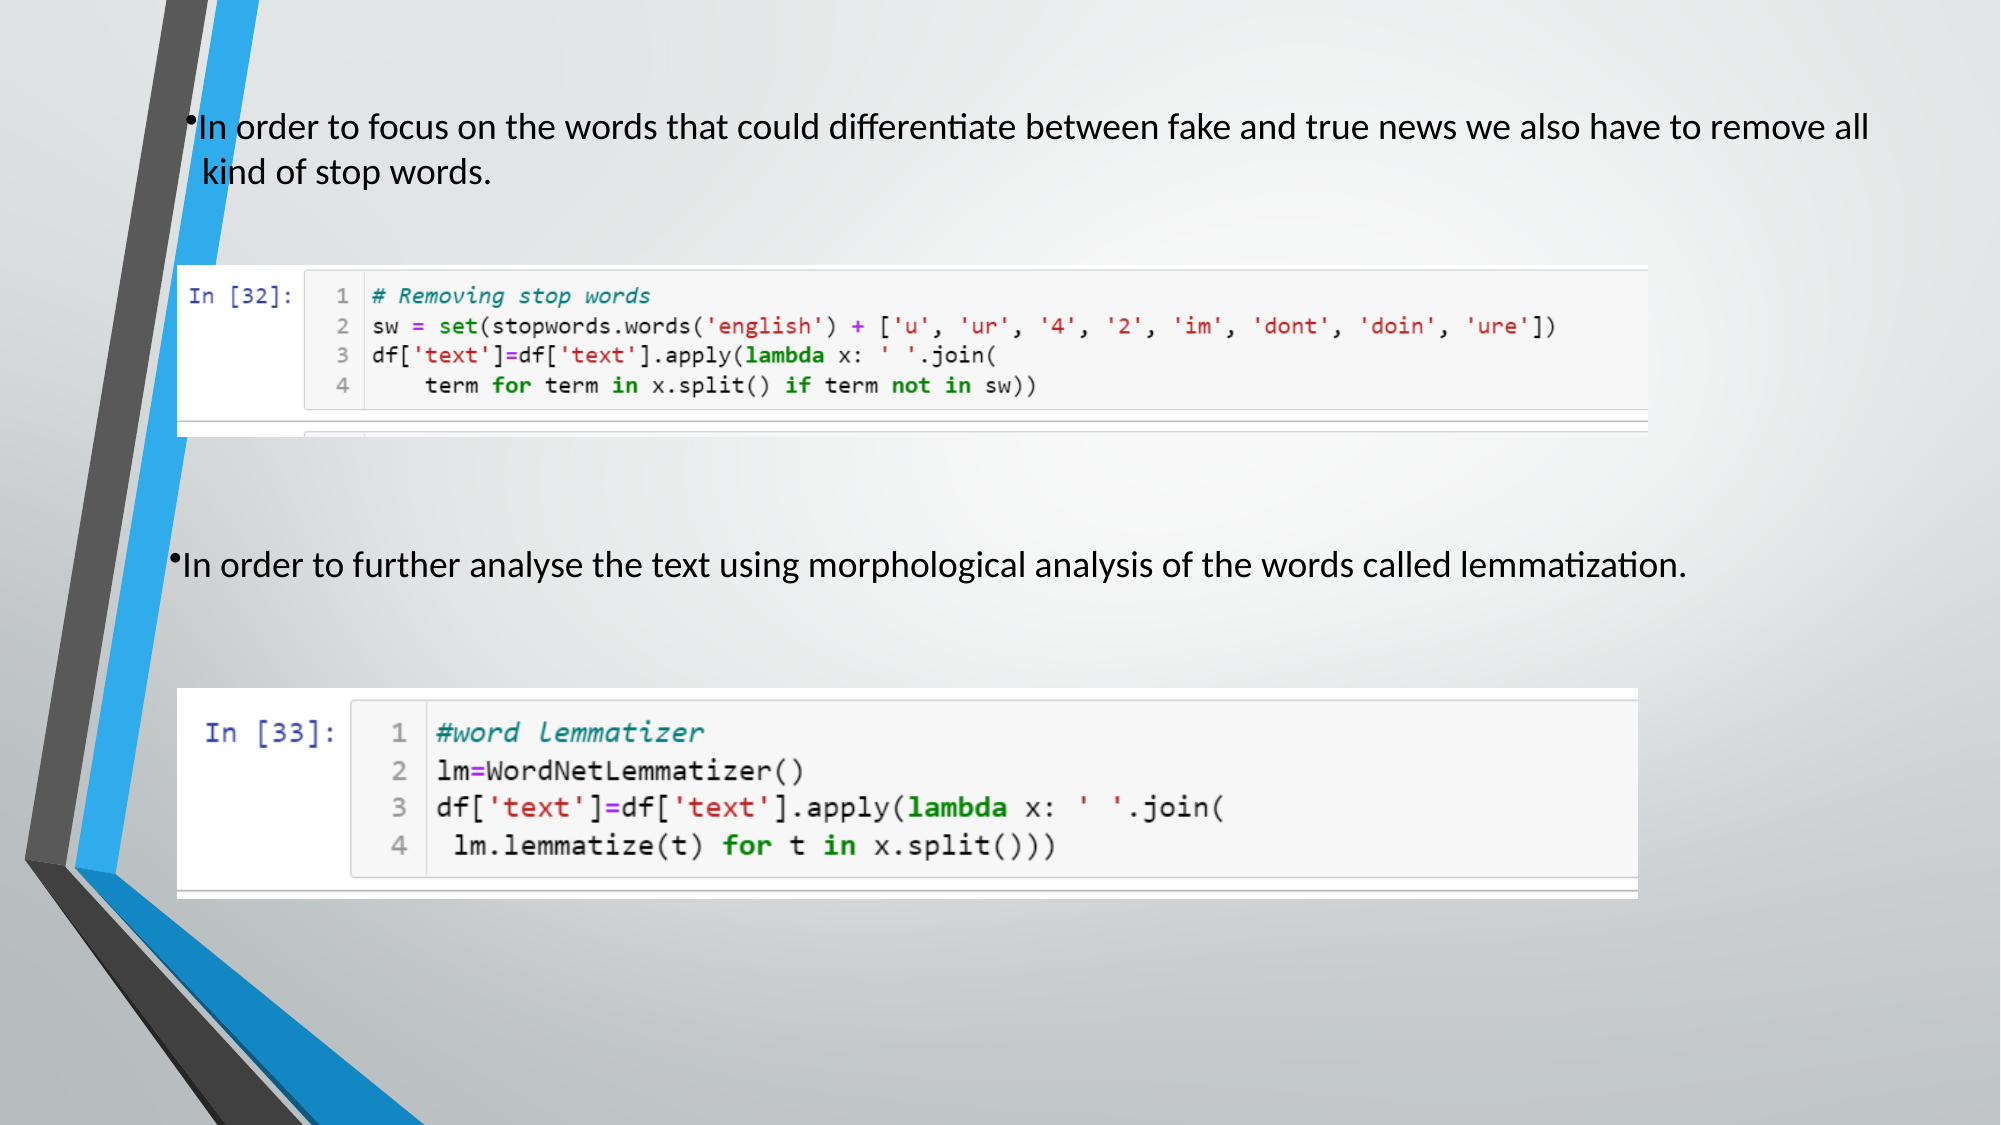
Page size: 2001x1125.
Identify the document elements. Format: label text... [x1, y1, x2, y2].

text_box In order to further analyse the text using morphological analysis of the words called lemmatization. [154, 532, 1705, 593]
text_box In order to focus on the words that could differentiate between fake and true news we also have to remove all kind of stop words. [170, 94, 1896, 245]
picture [177, 265, 1648, 437]
picture [177, 688, 1638, 899]
